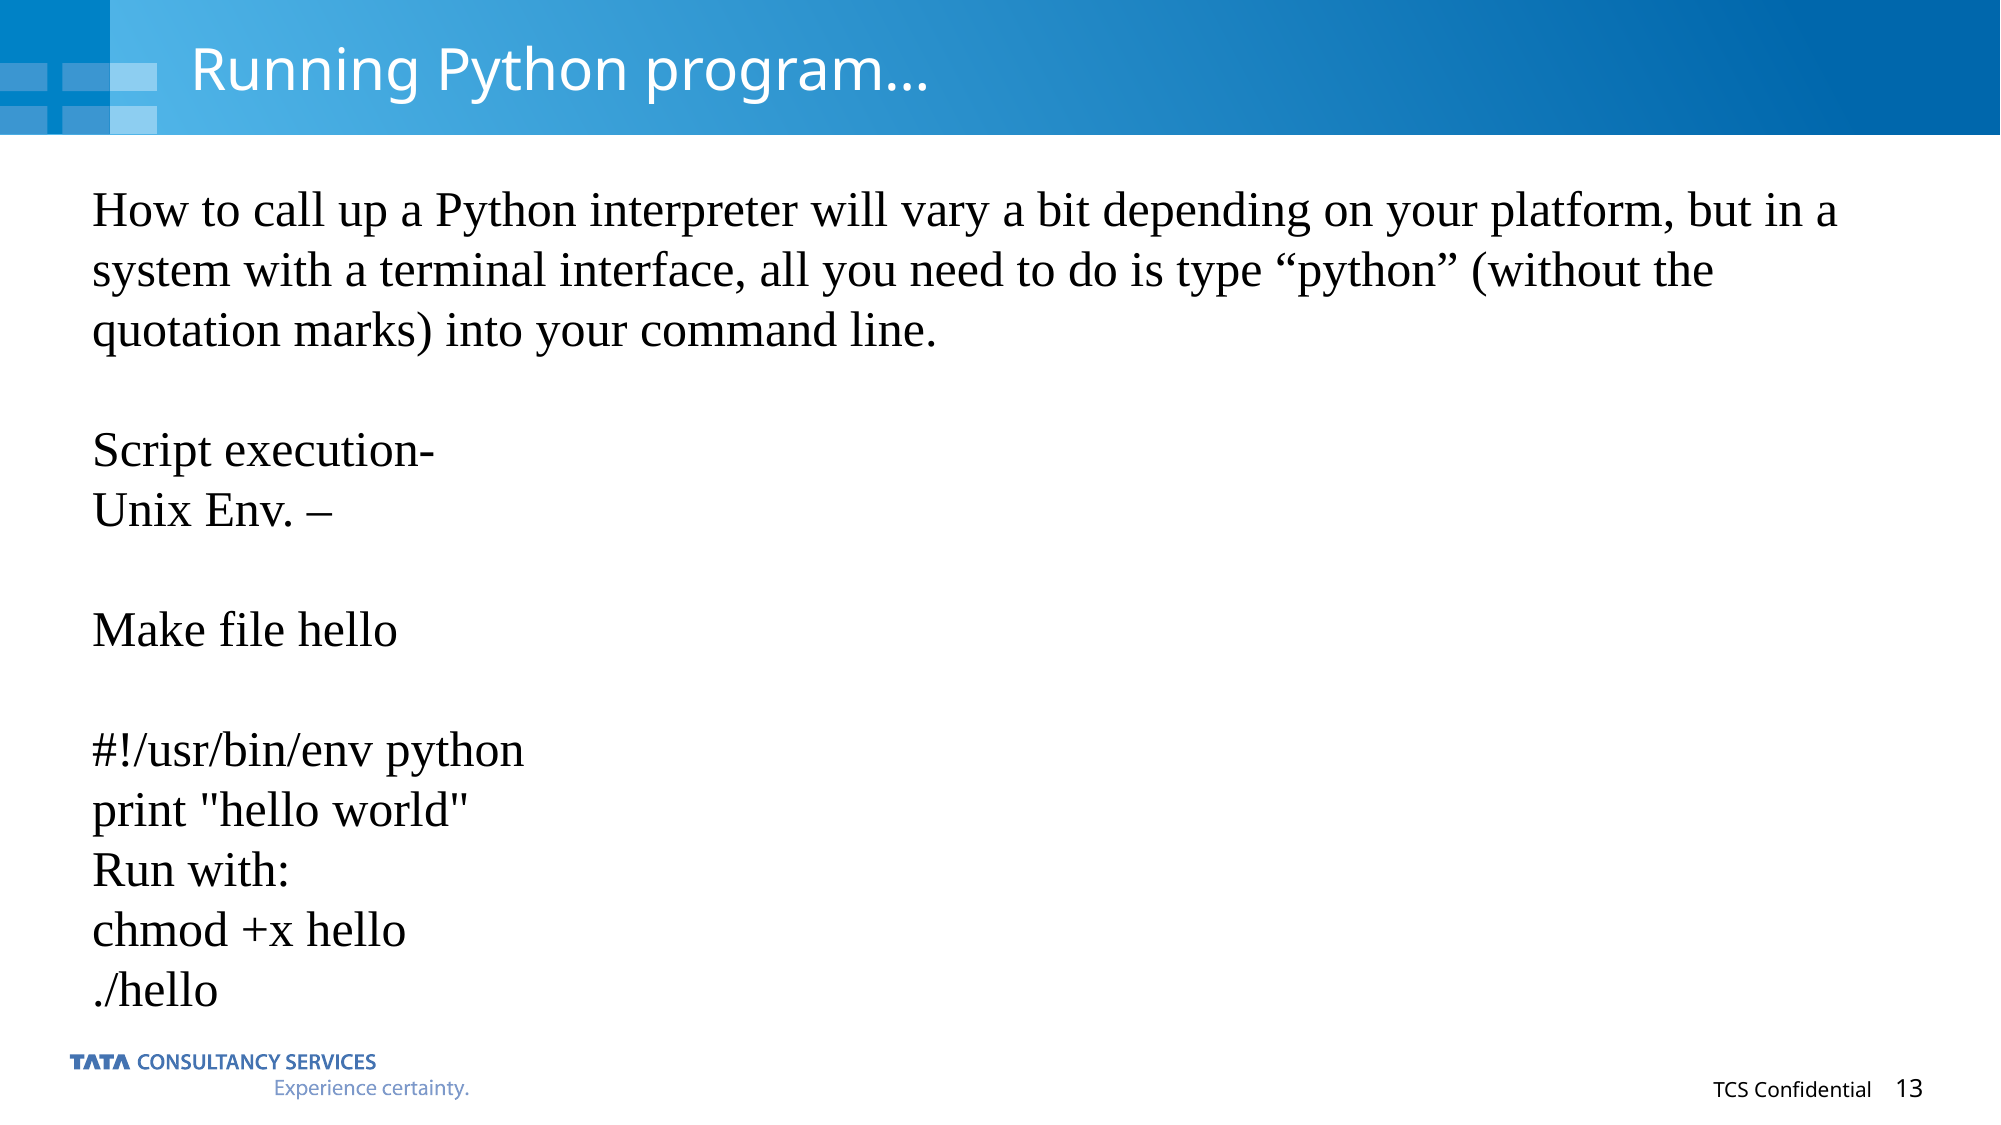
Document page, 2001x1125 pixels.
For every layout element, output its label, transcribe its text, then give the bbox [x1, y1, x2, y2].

title Running Python program… [175, 27, 1826, 108]
text_box How to call up a Python interpreter will vary a bit depending on your platform, but in a system with a terminal interface, all you need to do is type “python” (without the quotation marks) into your command line. Script execution- Unix Env. – Make file hello #!/usr/bin/env python print "hello world" Run with: chmod +x hello ./hello [77, 169, 1886, 1024]
